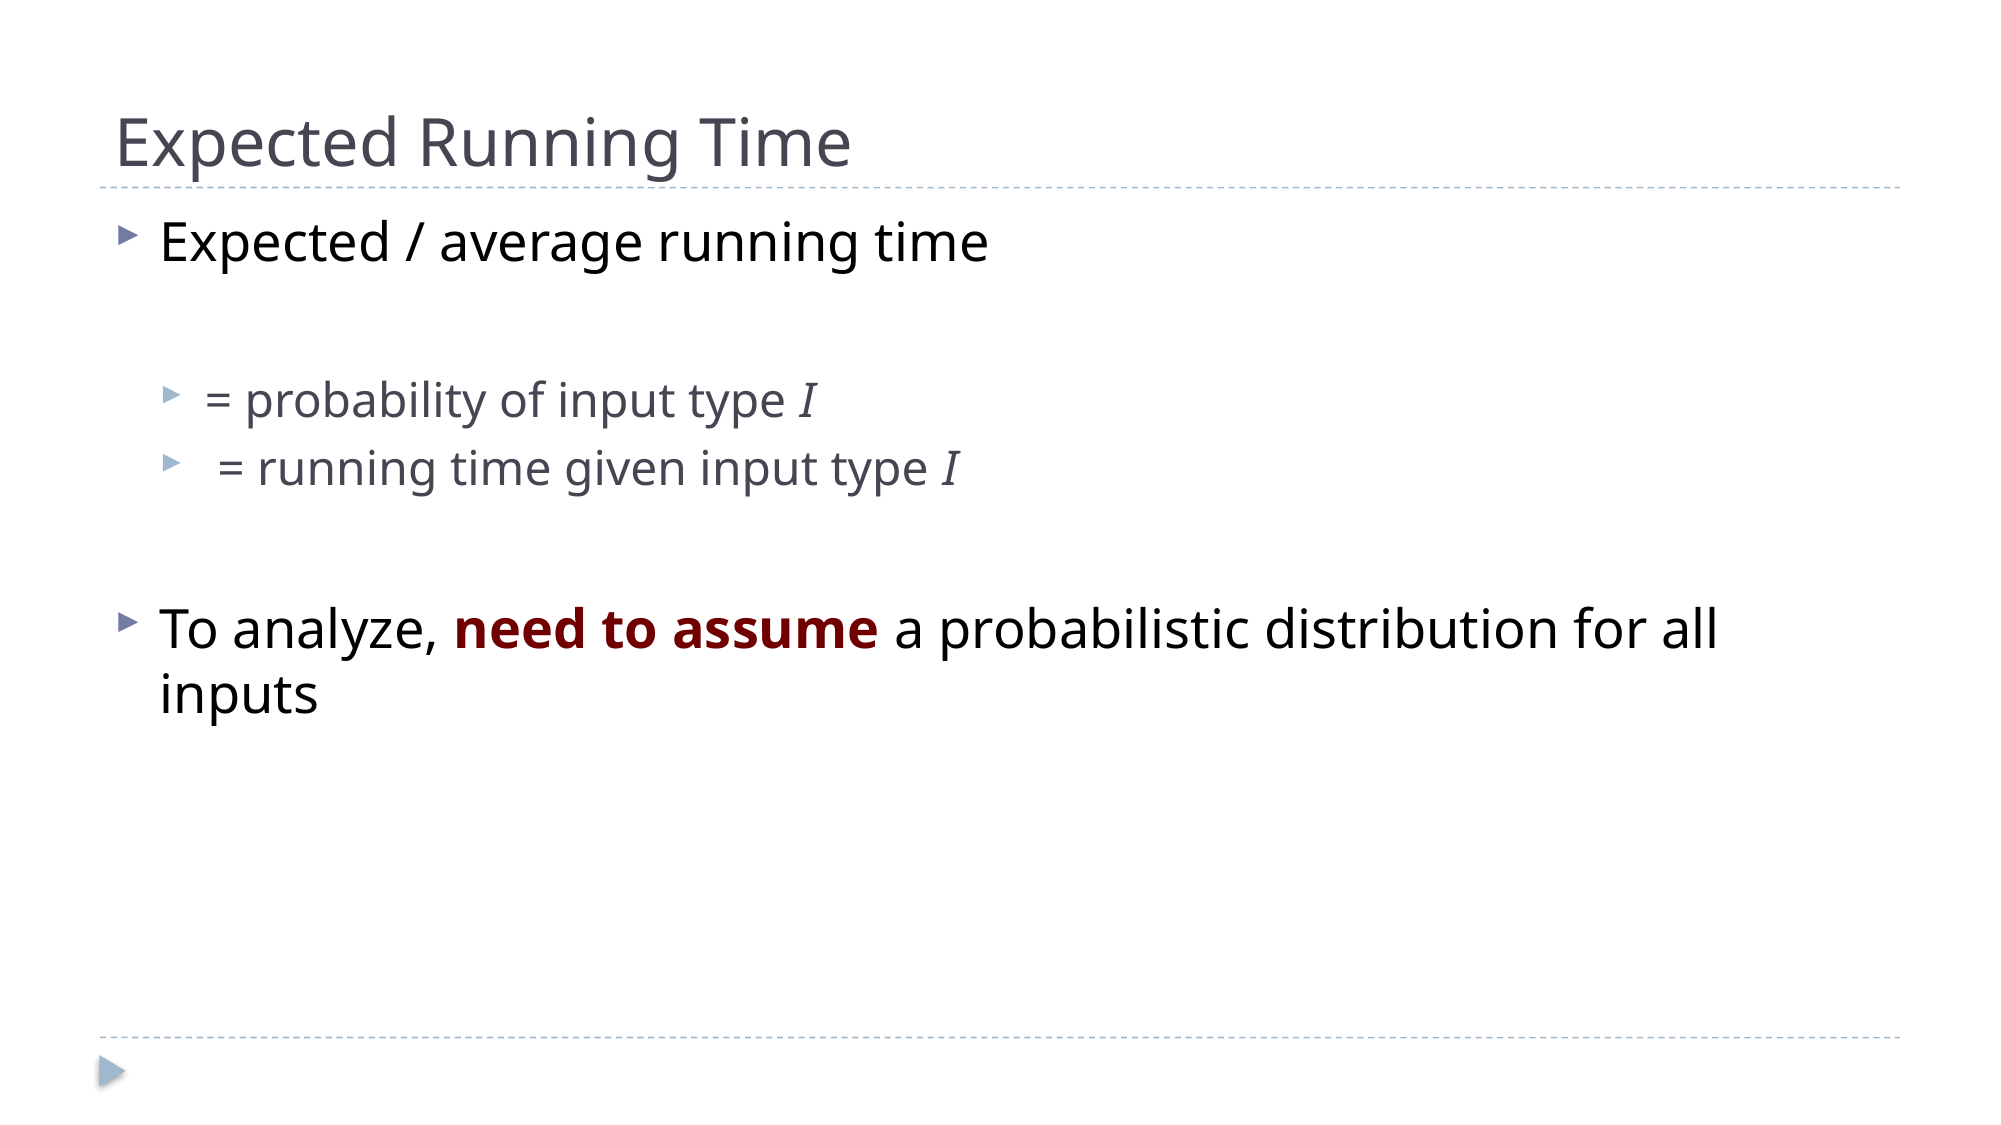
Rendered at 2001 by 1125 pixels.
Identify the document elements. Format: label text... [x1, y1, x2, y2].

title Expected Running Time [99, 24, 1901, 188]
